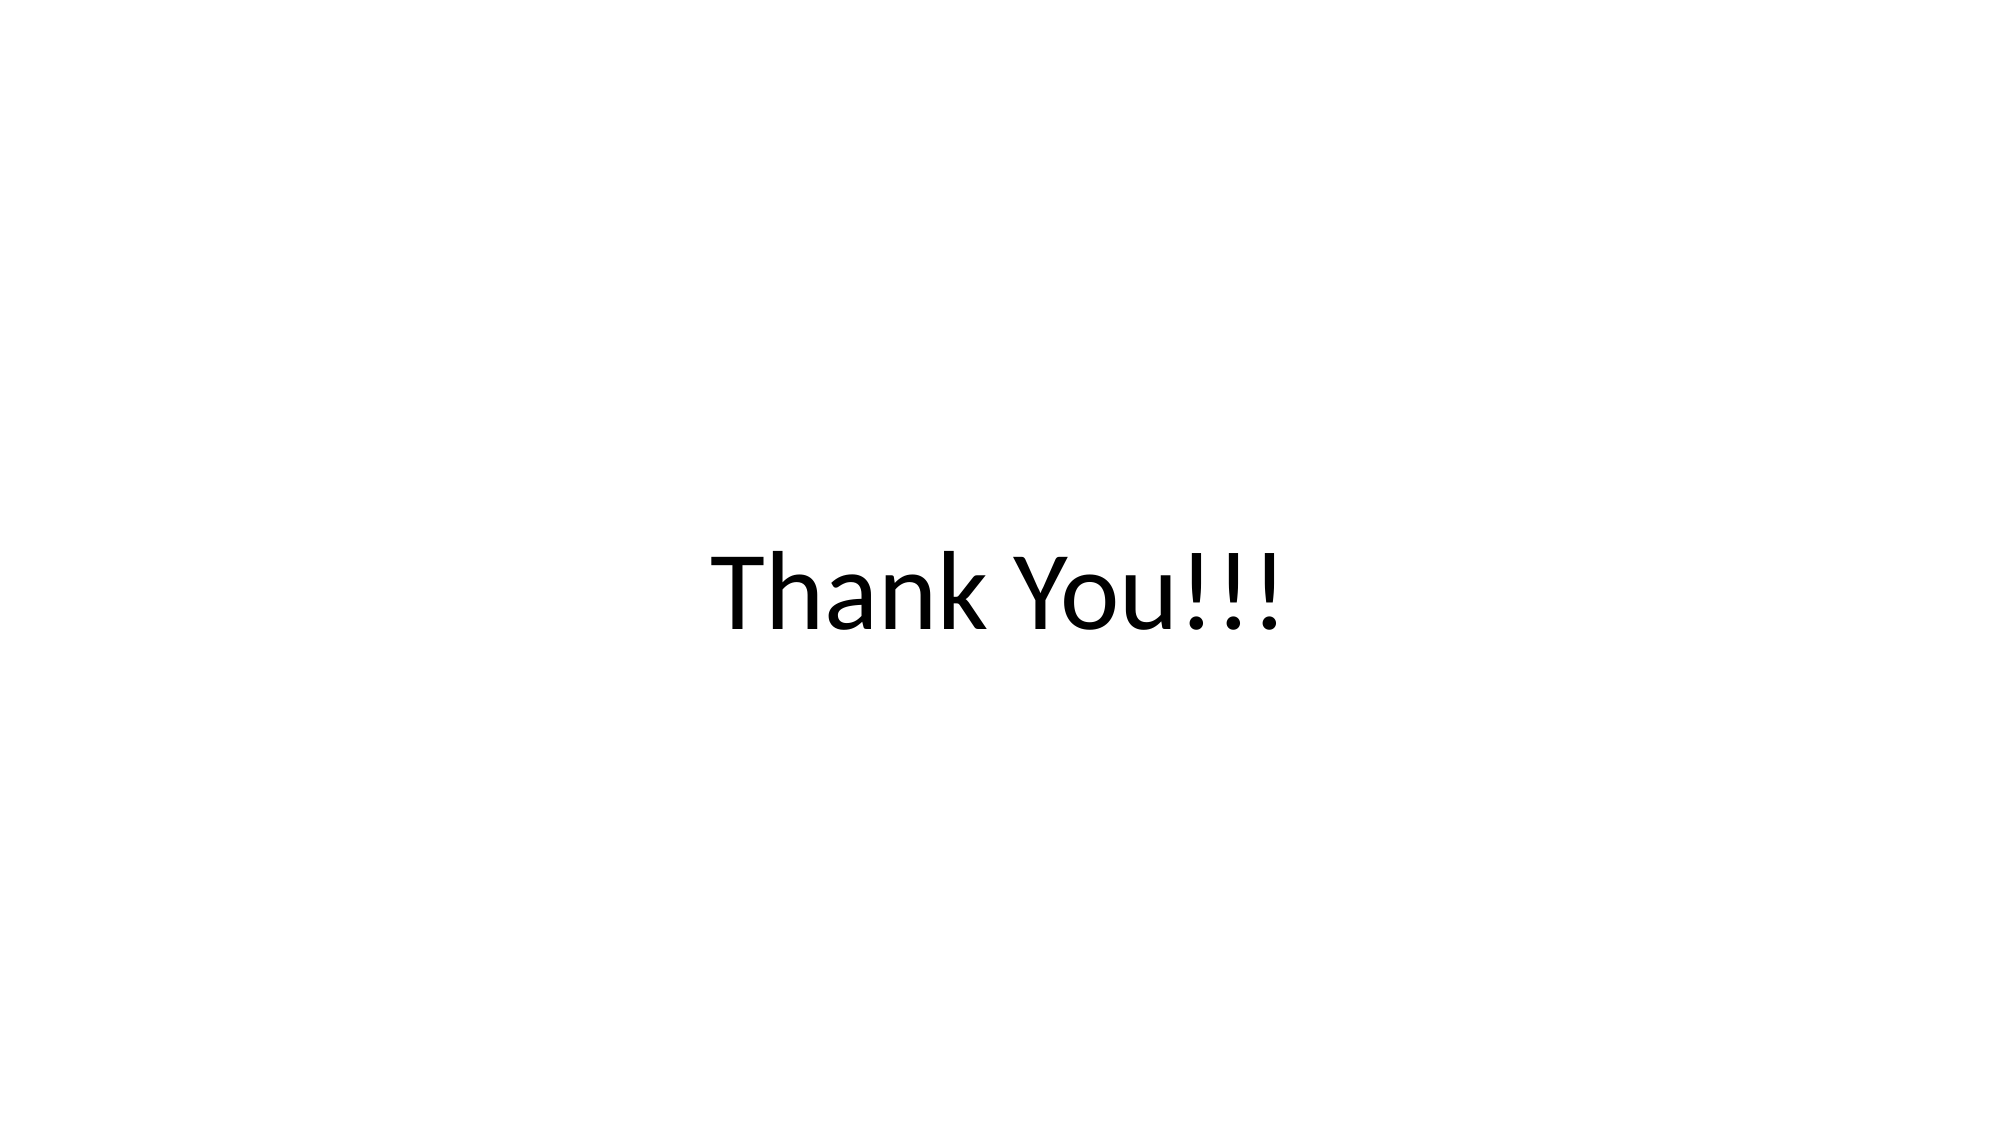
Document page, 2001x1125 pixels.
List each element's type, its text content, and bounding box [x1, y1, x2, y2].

list Thank You!!! [137, 299, 1863, 1014]
